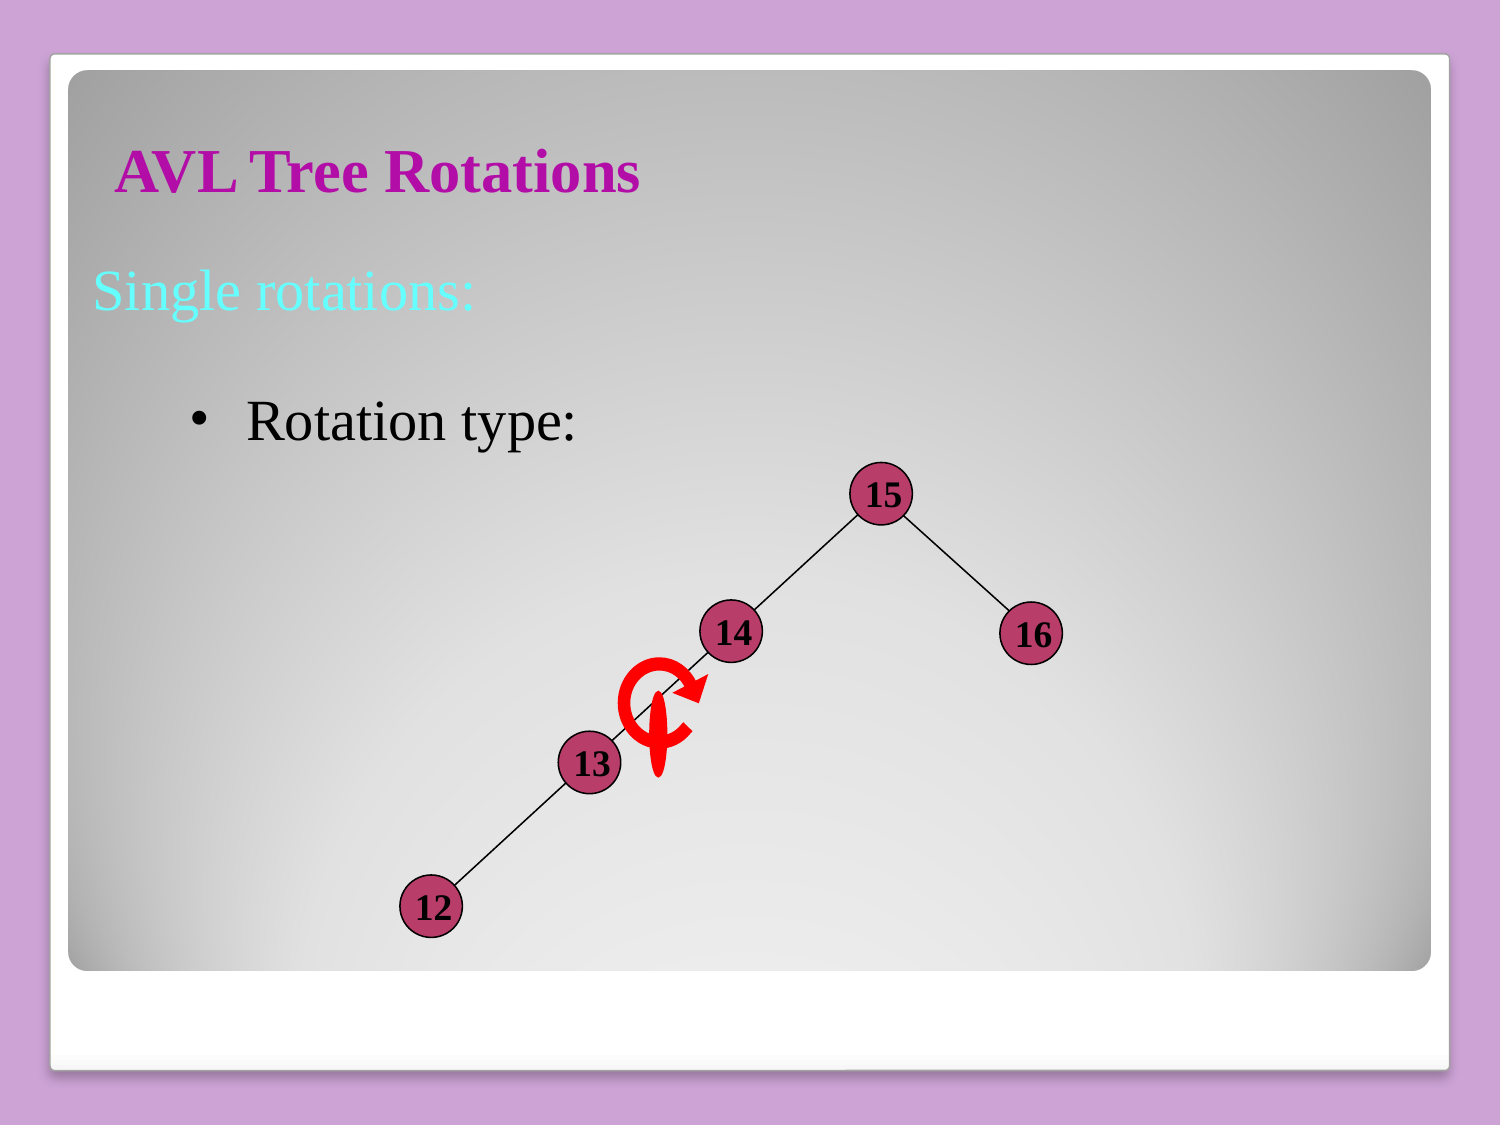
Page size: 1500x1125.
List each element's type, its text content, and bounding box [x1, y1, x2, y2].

picture [67, 69, 1432, 237]
text_box Rotation type: [174, 375, 1000, 475]
picture [67, 338, 1432, 972]
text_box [899, 512, 1026, 626]
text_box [424, 487, 888, 913]
text_box 12 [399, 875, 475, 936]
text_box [620, 660, 699, 778]
text_box 15 [849, 462, 925, 523]
text_box 16 [999, 602, 1075, 663]
list Single rotations: [62, 237, 1463, 338]
title AVL Tree Rotations [99, 24, 1375, 213]
